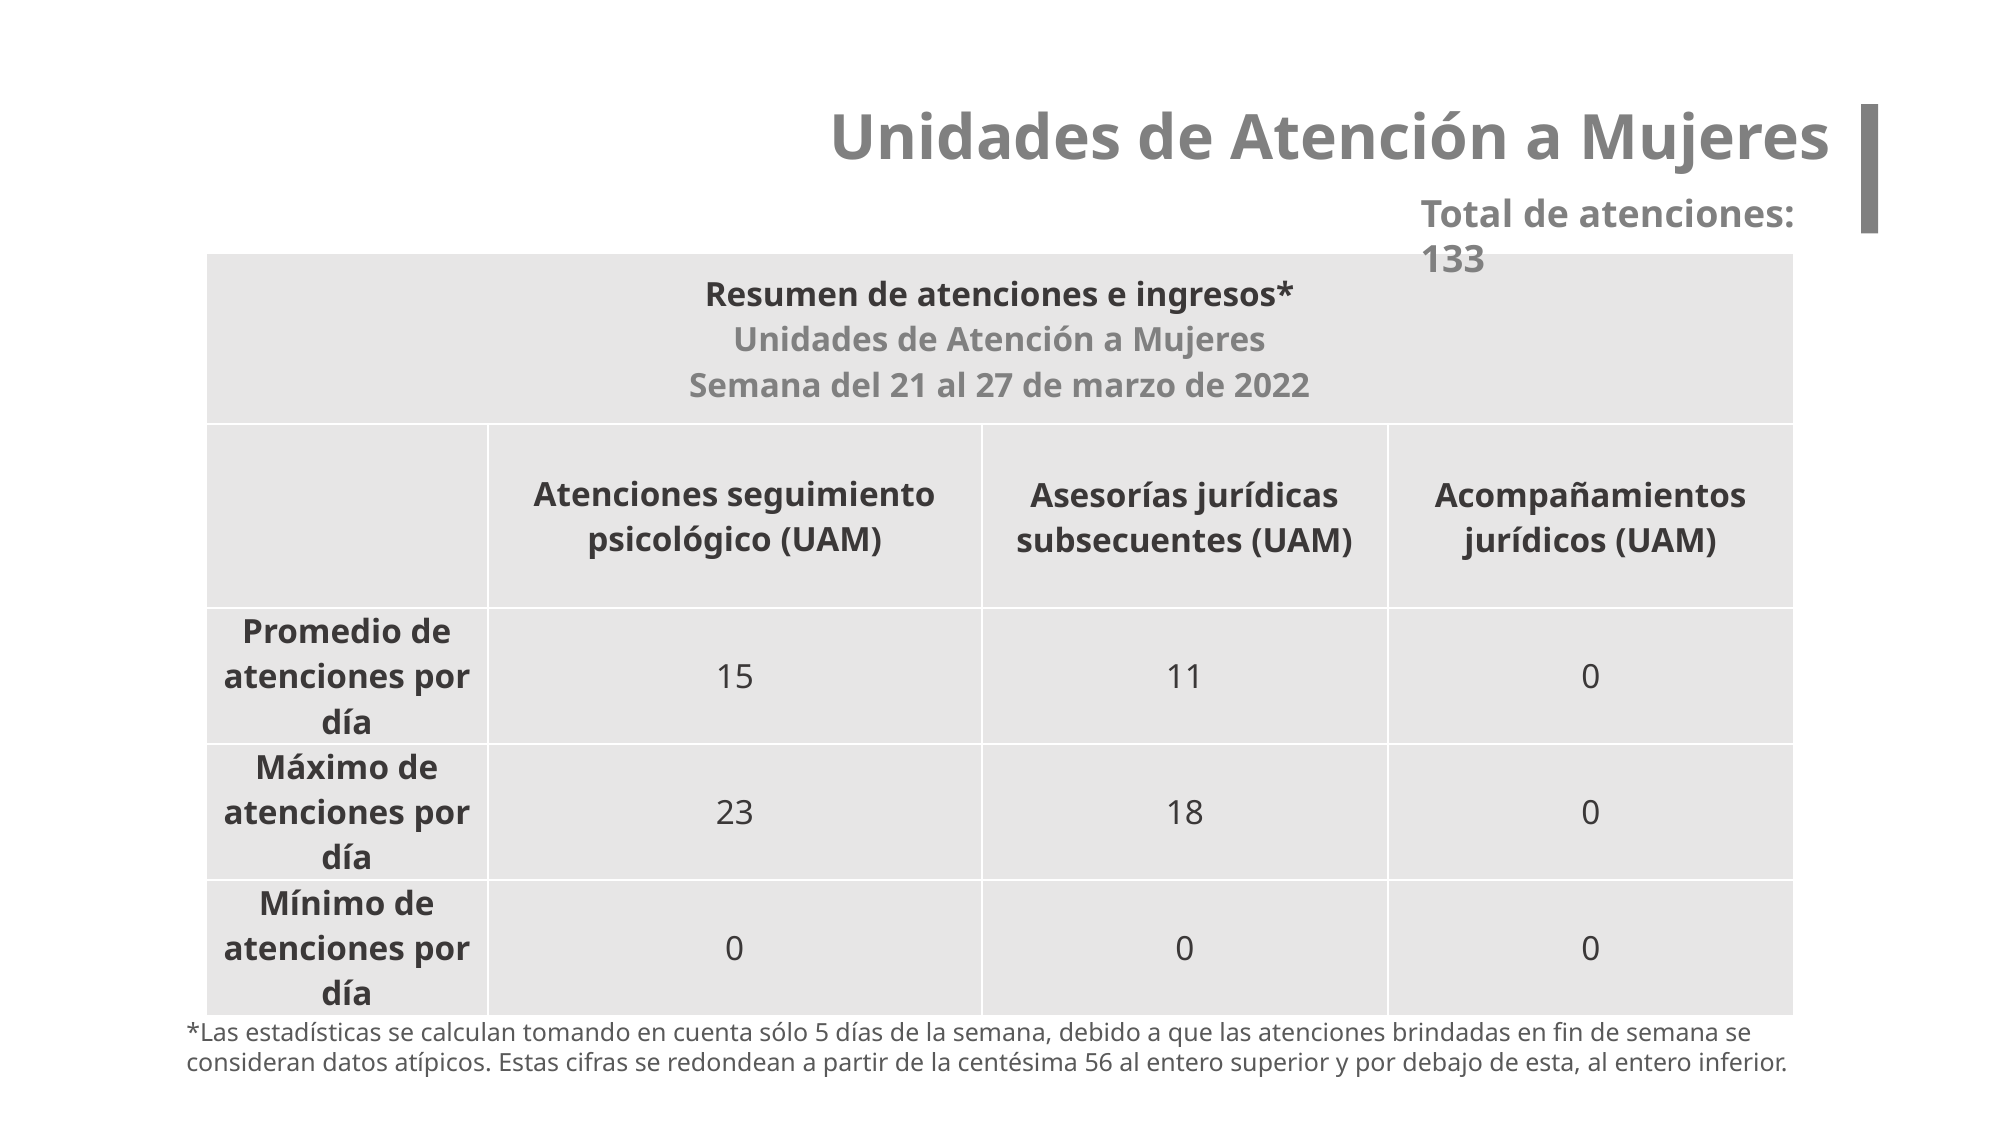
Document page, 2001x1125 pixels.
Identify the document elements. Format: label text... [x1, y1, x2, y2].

text_box [1861, 104, 1879, 234]
table_cell [207, 425, 487, 607]
table_cell Mínimo de atenciones por día [207, 881, 487, 1009]
table_cell 0 [1389, 745, 1793, 879]
table_header Resumen de atenciones e ingresos* Unidades de Atención a Mujeres Semana del 21 al 27 de marzo de 2022 [207, 254, 1793, 423]
table_cell 0 [1389, 609, 1793, 743]
table_cell 11 [983, 609, 1387, 743]
table_cell 0 [489, 881, 981, 1009]
text_box Unidades de Atención a Mujeres [321, 81, 1862, 213]
table_cell 15 [489, 609, 981, 743]
table_cell 0 [983, 881, 1387, 1009]
table_cell Asesorías jurídicas subsecuentes (UAM) [983, 425, 1387, 607]
table_cell 23 [489, 745, 981, 879]
table_cell Atenciones seguimiento psicológico (UAM) [489, 425, 981, 607]
table_cell 18 [983, 745, 1387, 879]
table_cell Promedio de atenciones por día [207, 609, 487, 743]
text_box *Las estadísticas se calculan tomando en cuenta sólo 5 días de la semana, debido a que las atenciones brindadas en fin de semana se consideran datos atípicos. Estas cifras se redondean a partir de la centésima 56 al entero superior y por debajo de esta, al entero inferior. [171, 1009, 1829, 1084]
text_box Total de atenciones: 133 [1405, 182, 1862, 288]
table_cell Máximo de atenciones por día [207, 745, 487, 879]
table_cell Acompañamientos jurídicos (UAM) [1389, 425, 1793, 607]
table_cell 0 [1389, 881, 1793, 1009]
